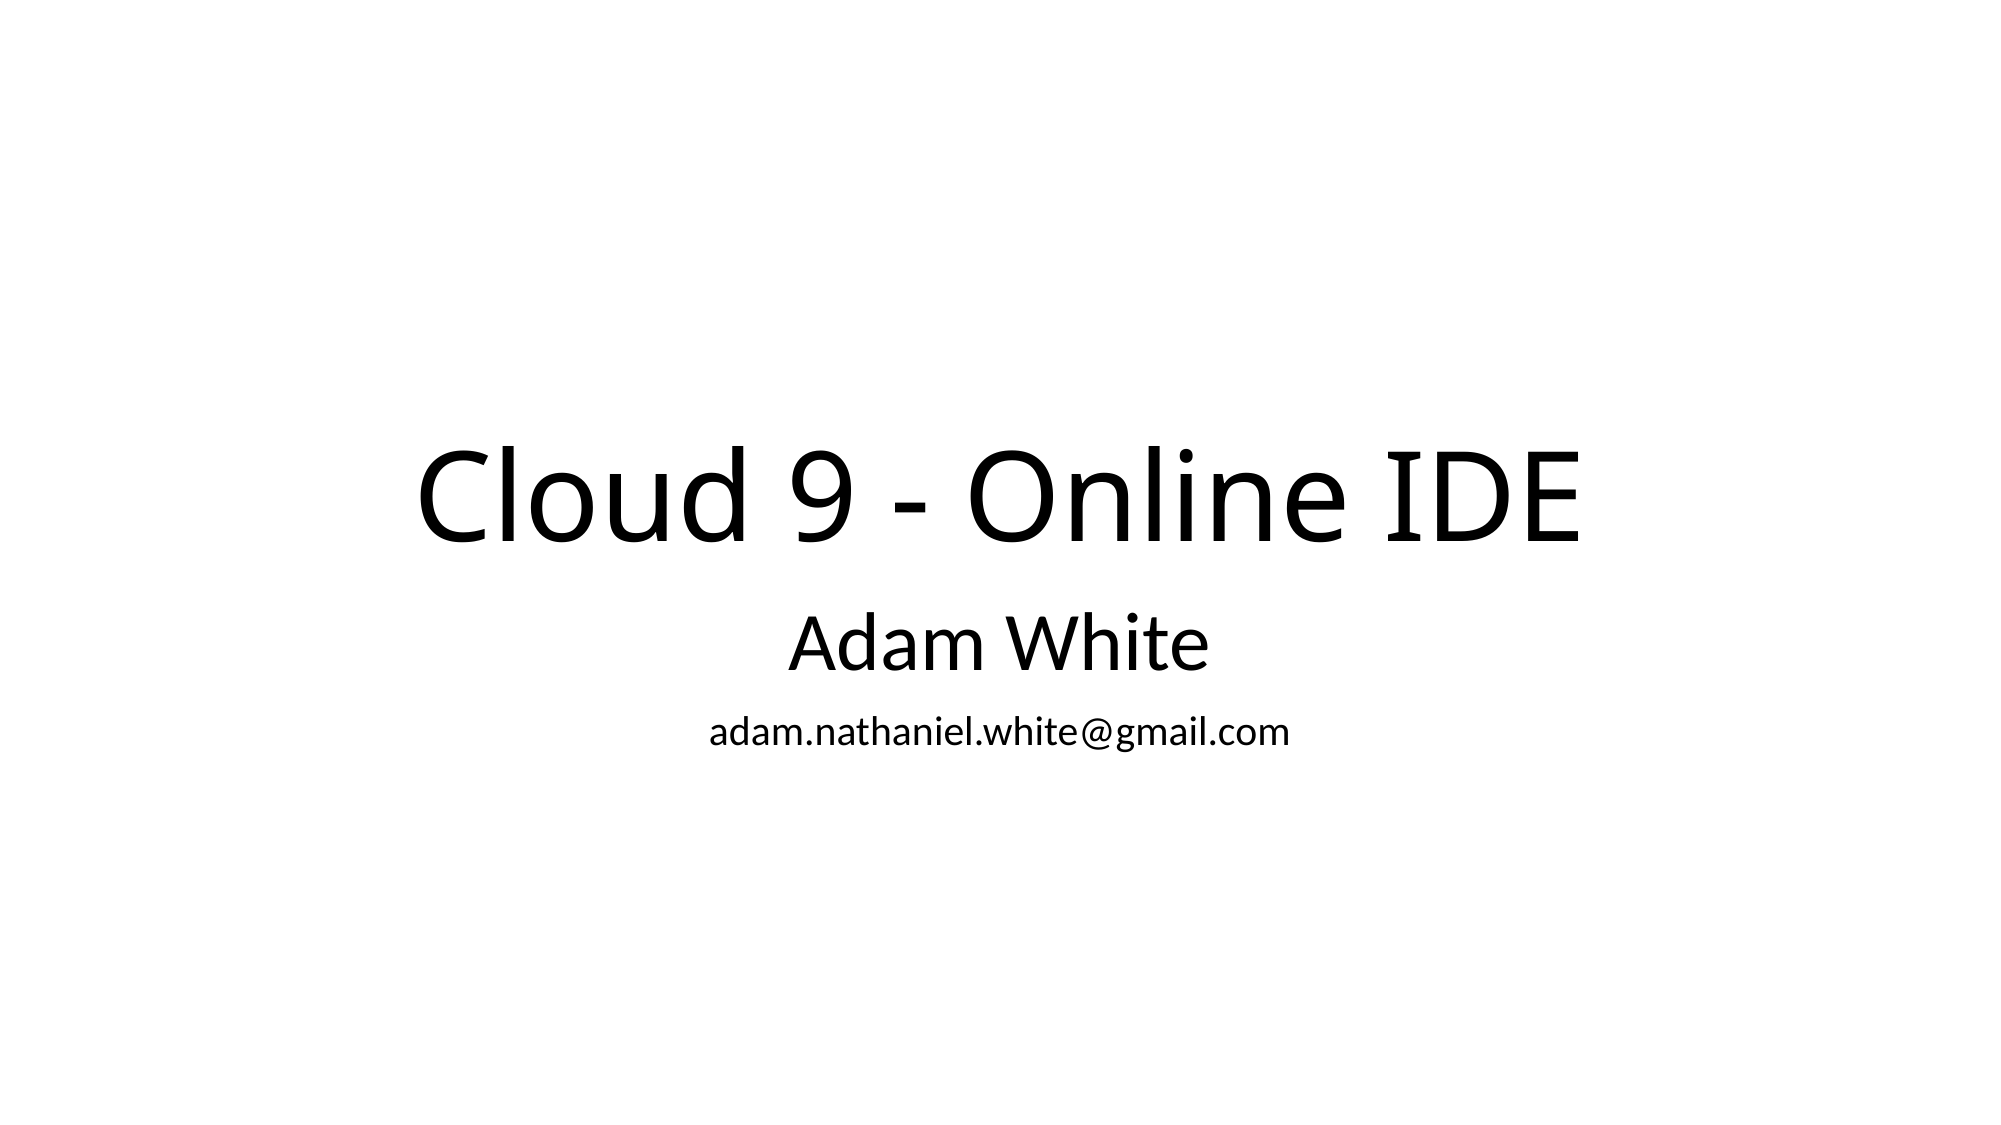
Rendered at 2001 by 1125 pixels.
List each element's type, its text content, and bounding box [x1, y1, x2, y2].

title Cloud 9 - Online IDE [249, 184, 1750, 576]
subtitle Adam White adam.nathaniel.white@gmail.com [249, 590, 1750, 863]
